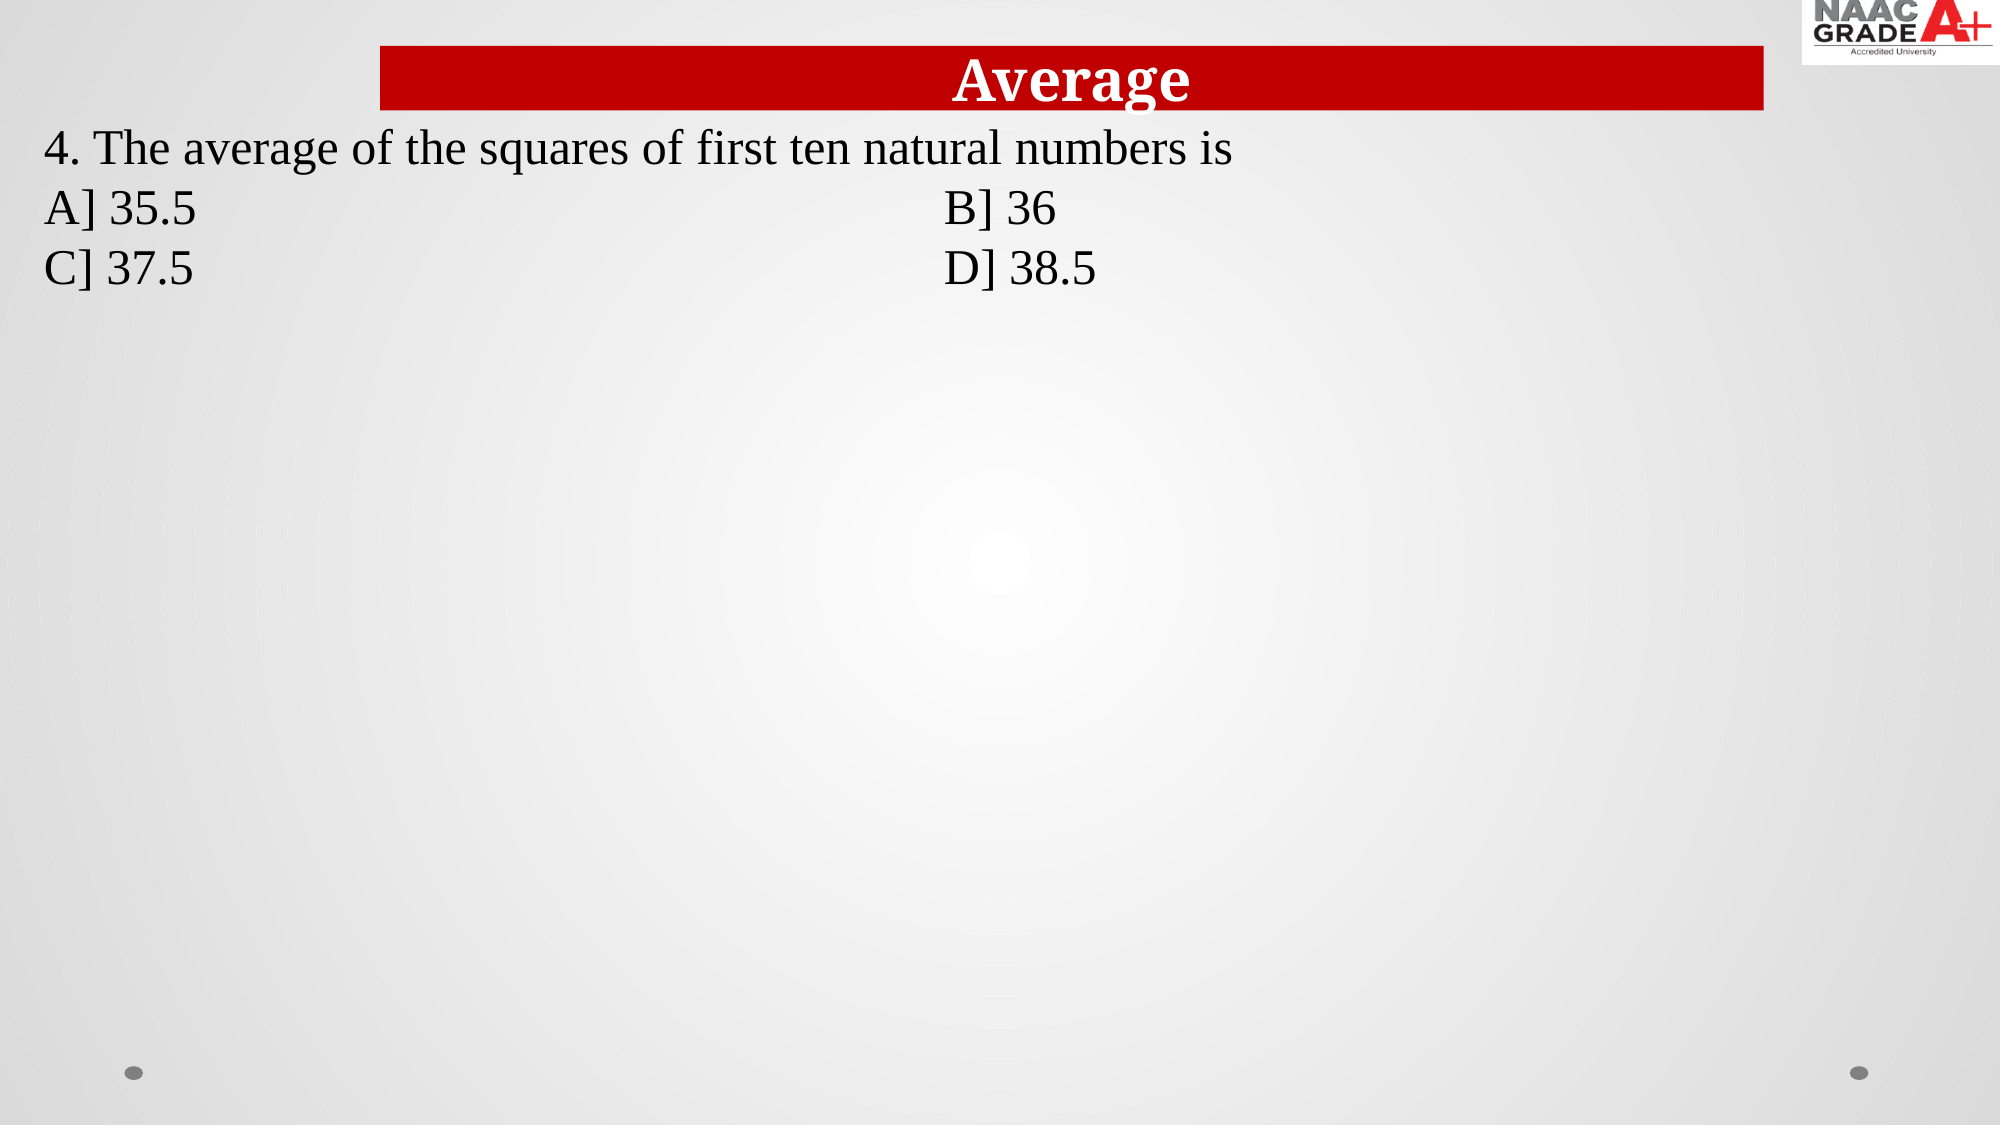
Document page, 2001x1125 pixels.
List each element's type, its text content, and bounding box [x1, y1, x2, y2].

picture [1801, 0, 2000, 65]
text_box Average [378, 43, 1766, 113]
text_box 4. The average of the squares of first ten natural numbers is A] 35.5 B] 36 C] 37.5 D] 38.5 [29, 107, 1938, 303]
